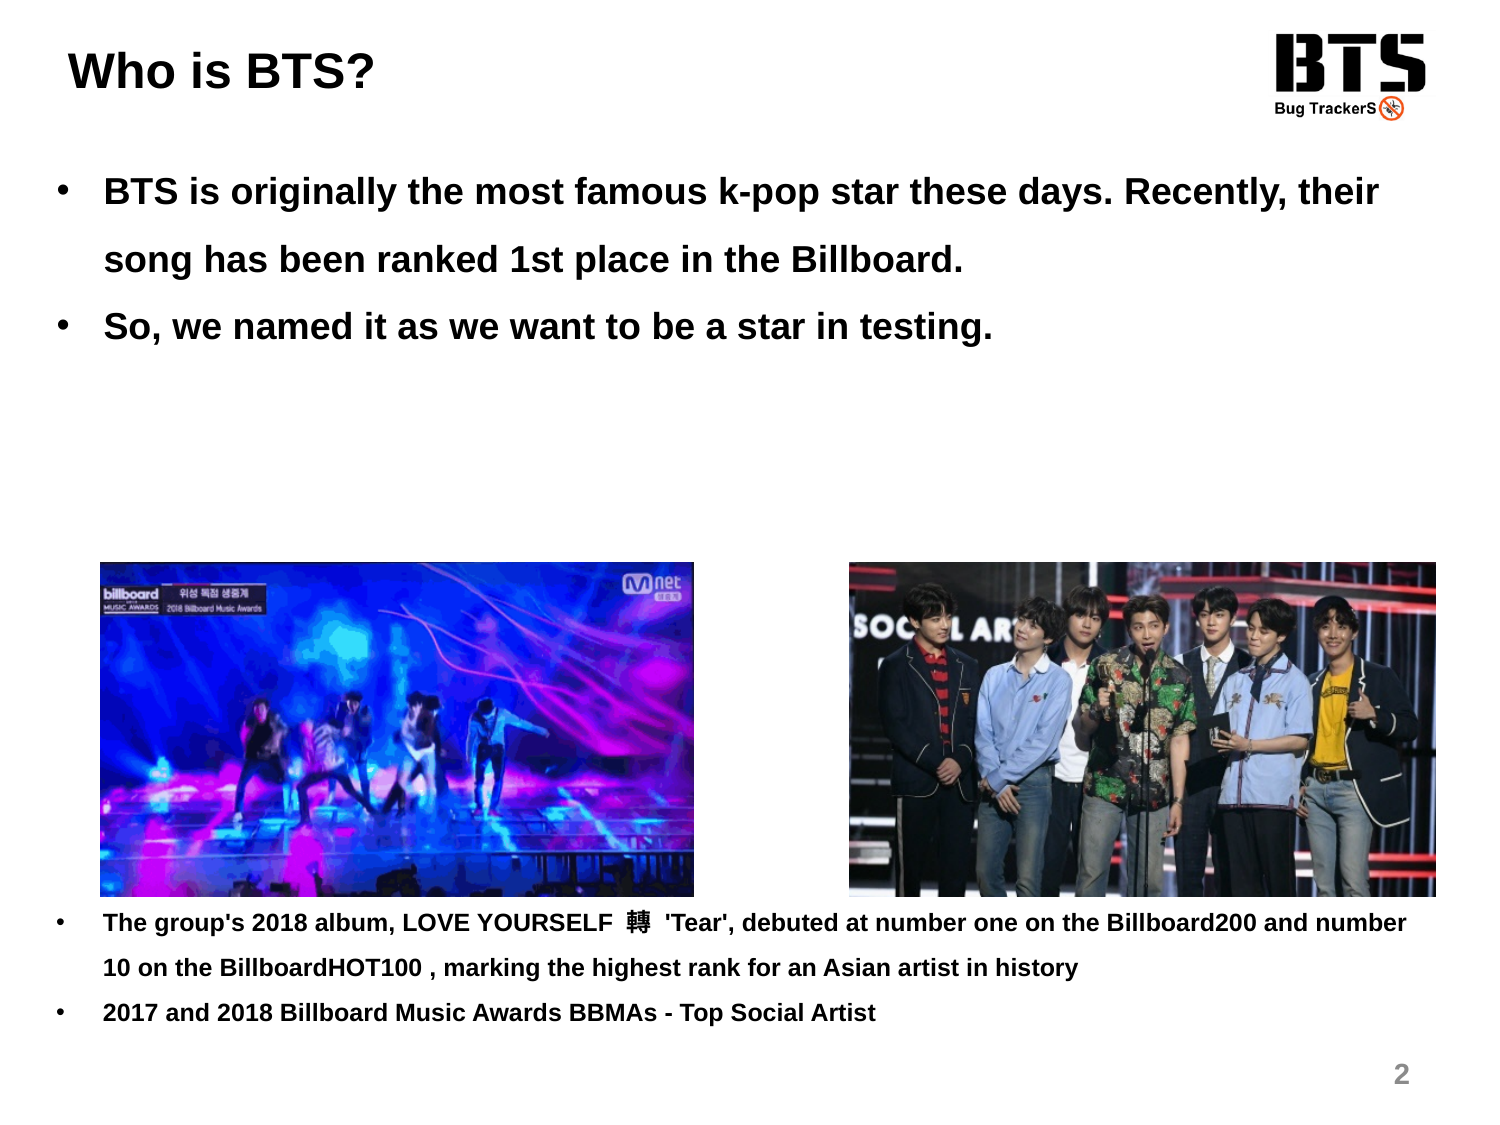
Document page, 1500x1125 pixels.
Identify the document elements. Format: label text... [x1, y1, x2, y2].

picture [1263, 30, 1437, 127]
text_box The group's 2018 album, LOVE YOURSELF 轉 'Tear', debuted at number one on the Billboard200 and number 10 on the BillboardHOT100 , marking the highest rank for an Asian artist in history 2017 and 2018 Billboard Music Awards BBMAs - Top Social Artist [41, 884, 1436, 1034]
text_box Who is BTS? [53, 30, 609, 106]
picture [849, 562, 1437, 898]
slide_number 2 [1074, 1042, 1425, 1103]
picture [100, 562, 694, 898]
text_box BTS is originally the most famous k-pop star these days. Recently, their song has been ranked 1st place in the Billboard. So, we named it as we want to be a star in testing. [41, 137, 1436, 355]
